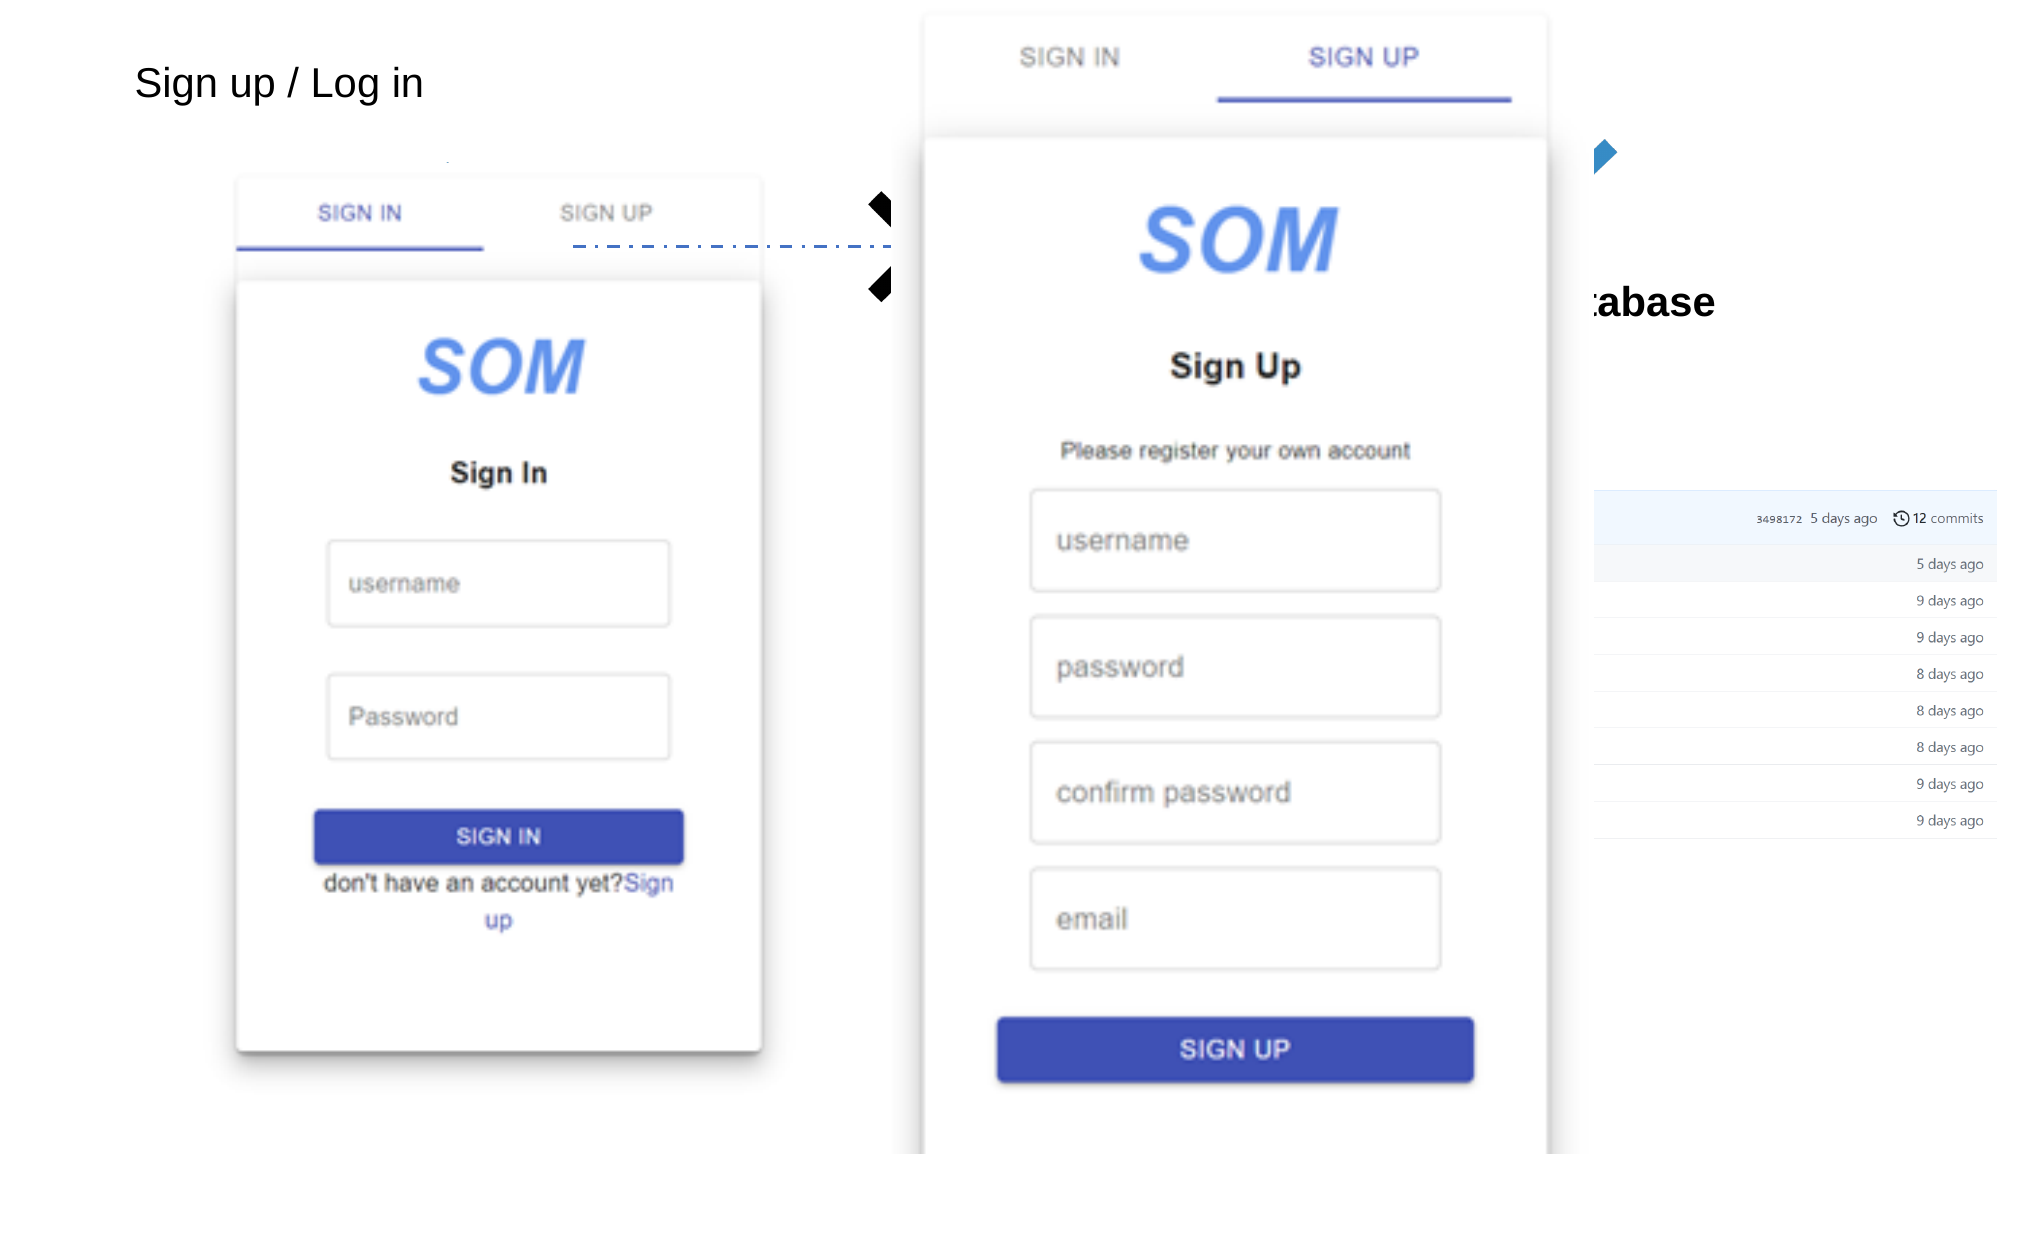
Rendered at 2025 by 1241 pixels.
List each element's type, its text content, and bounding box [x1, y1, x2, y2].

picture [140, 0, 1997, 1154]
text_box Sign up / Log in [119, 48, 507, 114]
text_box Backend & Database [1594, 267, 1809, 333]
